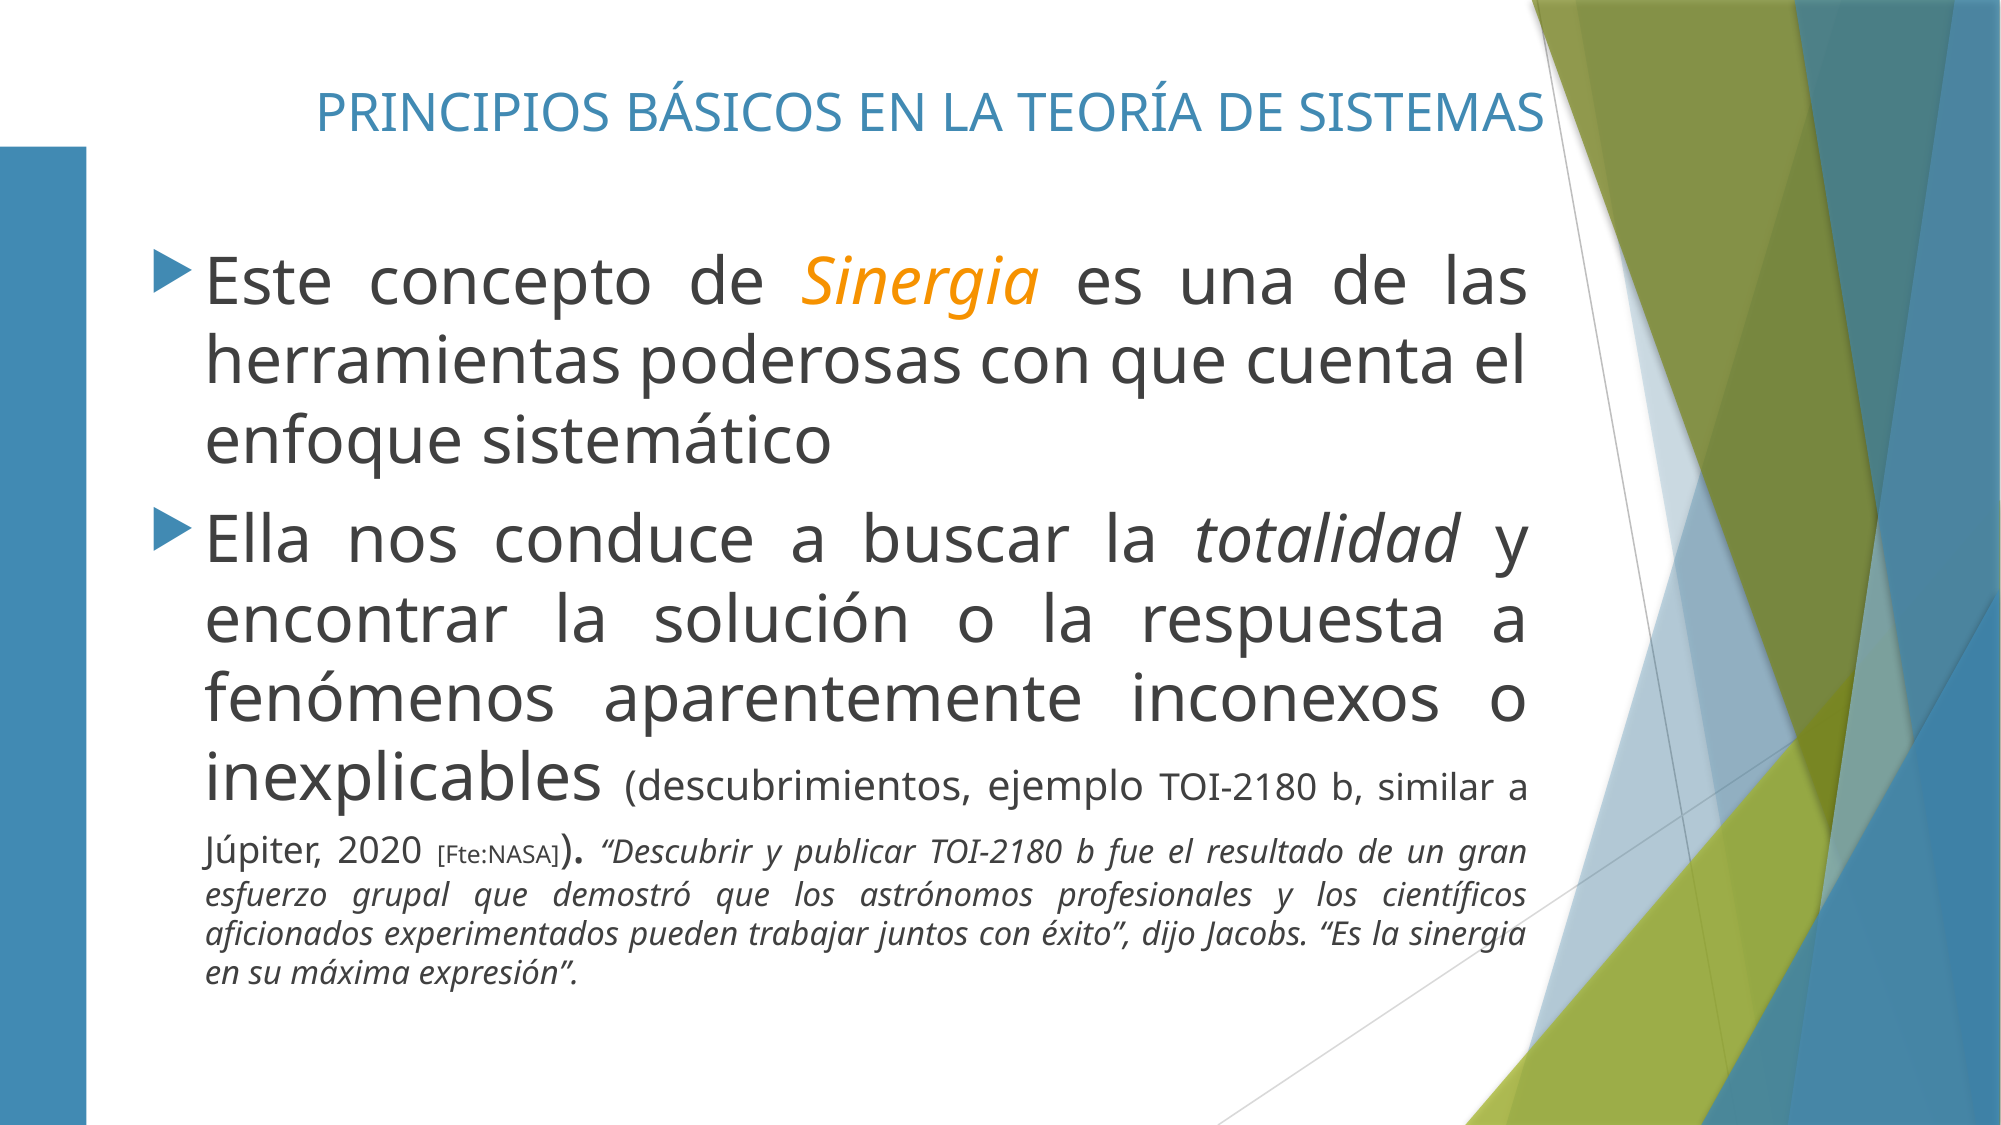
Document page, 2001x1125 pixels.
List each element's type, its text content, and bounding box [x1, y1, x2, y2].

title PRINCIPIOS BÁSICOS EN LA TEORÍA DE SISTEMAS [300, 70, 1750, 151]
list Este concepto de Sinergia es una de las herramientas poderosas con que cuenta el enfoque sistemático Ella nos conduce a buscar la totalidad y encontrar la solución o la respuesta a fenómenos aparentemente inconexos o inexplicables (descubrimientos, ejemplo TOI-2180 b, similar a Júpiter, 2020 [Fte:NASA]). “Descubrir y publicar TOI-2180 b fue el resultado de un gran esfuerzo grupal que demostró que los astrónomos profesionales y los científicos aficionados experimentados pueden trabajar juntos con éxito”, dijo Jacobs. “Es la sinergia en su máxima expresión”. [134, 231, 1545, 1000]
